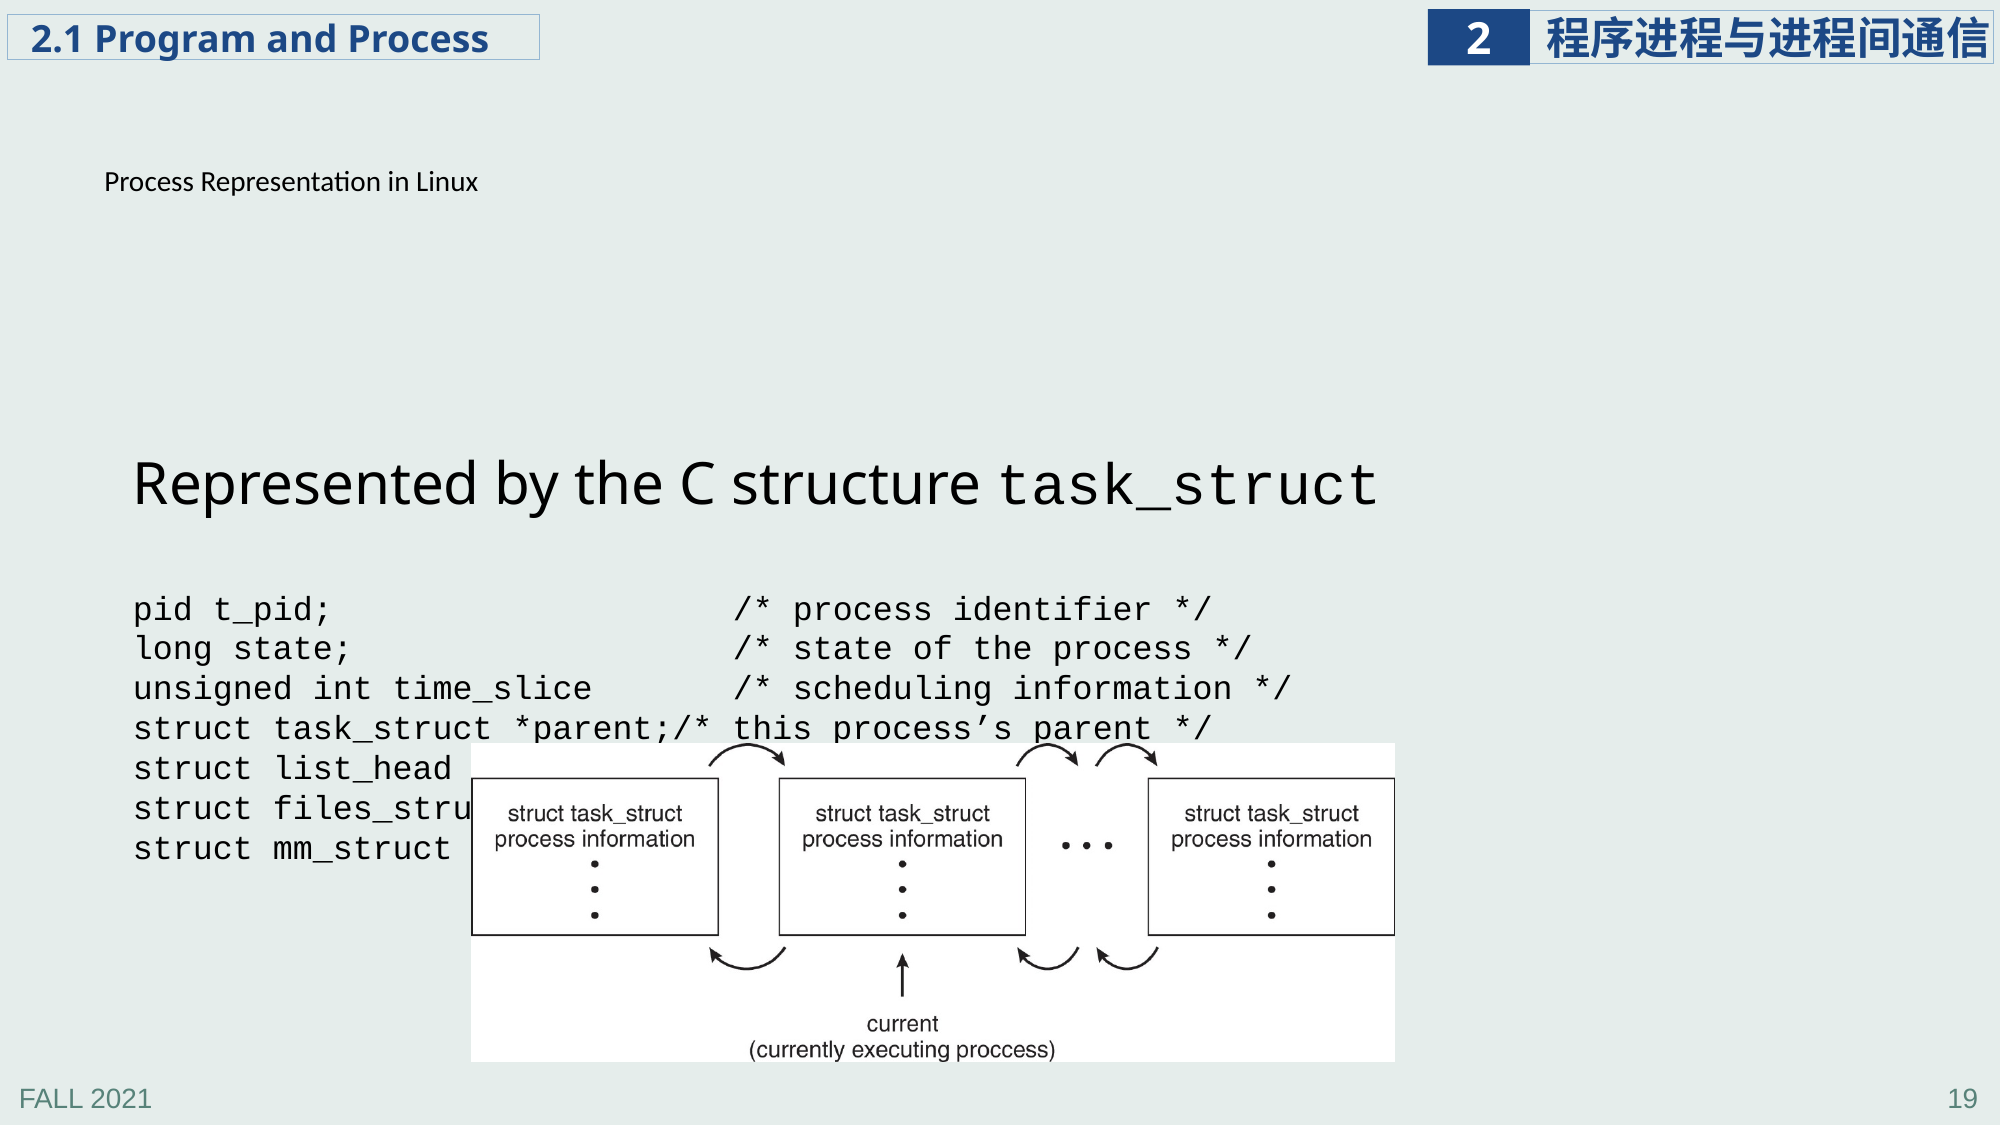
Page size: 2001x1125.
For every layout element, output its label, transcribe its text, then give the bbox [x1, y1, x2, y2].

title Process Representation in Linux [93, 132, 1607, 228]
picture [471, 743, 1395, 1062]
list Represented by the C structure task_struct pid t_pid; /* process identifier */ long state; /* state of the process */ unsigned int time_slice /* scheduling information */ struct task_struct *parent;/* this process’s parent */ struct list_head children; /* this process’s children */ struct files_struct *files;/* list of open files */ struct mm_struct *mm; /* address space of this process */ [121, 299, 1847, 1014]
